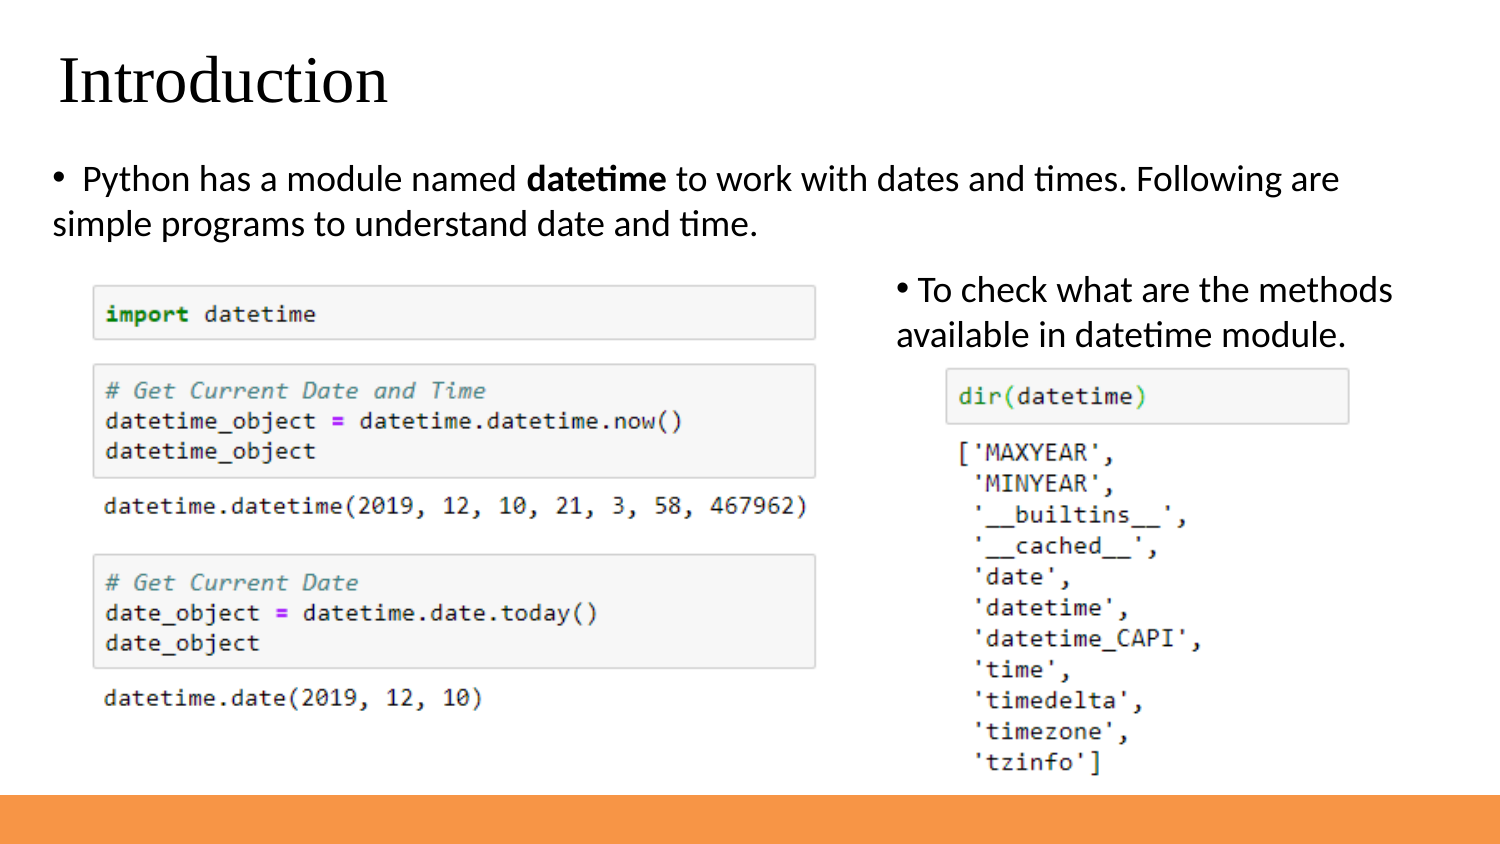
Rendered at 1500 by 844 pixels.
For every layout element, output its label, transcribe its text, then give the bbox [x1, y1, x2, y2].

picture [939, 358, 1362, 780]
text_box Python has a module named datetime to work with dates and times. Following are simple programs to understand date and time. [37, 146, 1375, 252]
picture [88, 277, 818, 717]
text_box To check what are the methods available in datetime module. [881, 257, 1419, 362]
text_box Introduction [43, 28, 913, 123]
